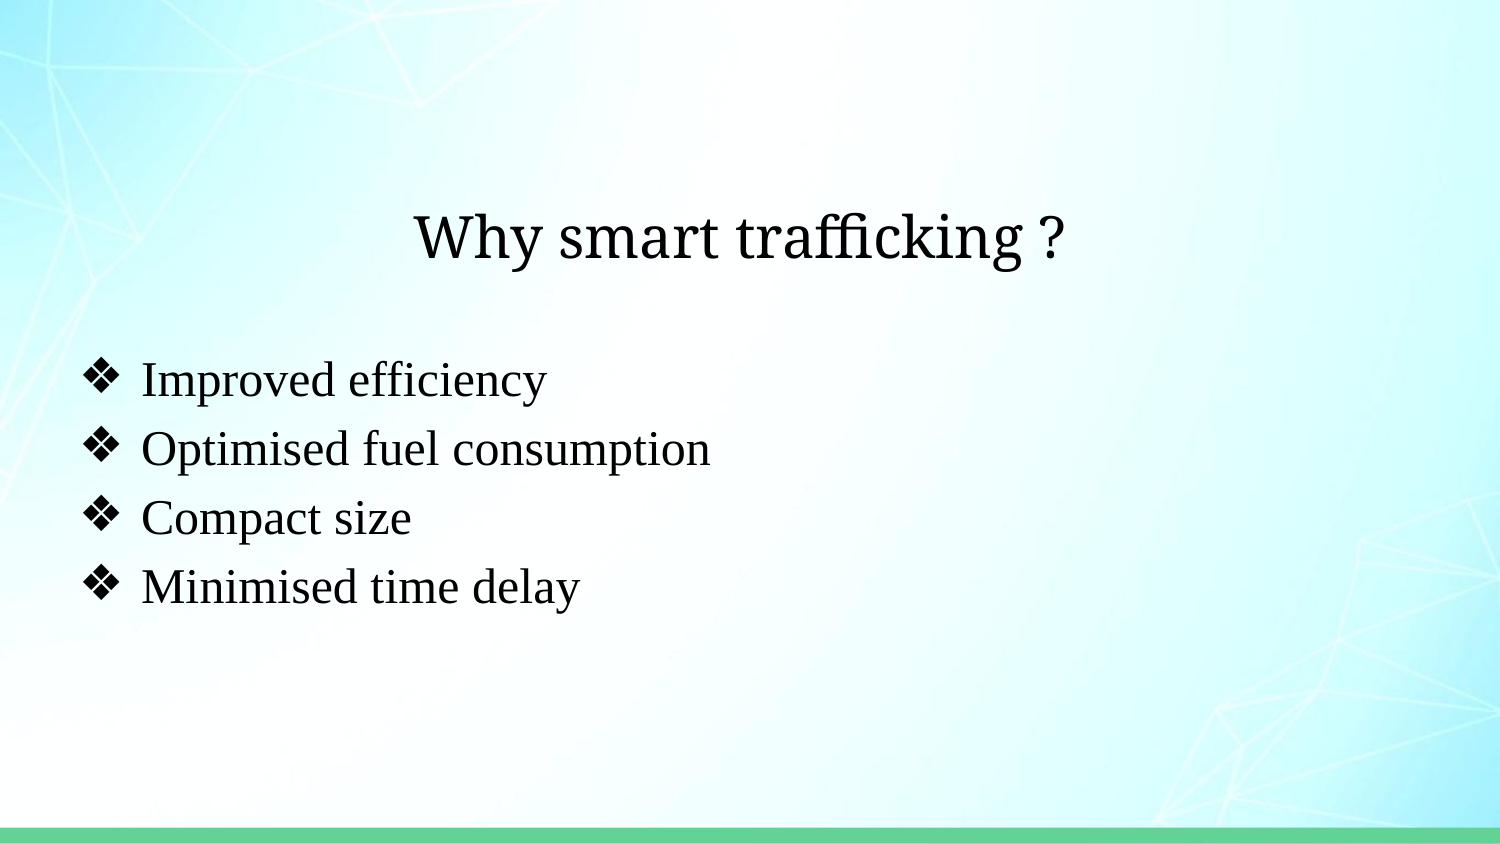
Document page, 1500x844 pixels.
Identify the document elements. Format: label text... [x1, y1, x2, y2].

picture [0, 0, 1500, 827]
list Improved efficiency Optimised fuel consumption Compact size Minimised time delay [51, 322, 1449, 709]
title Why smart trafficking ? [40, 184, 1439, 279]
